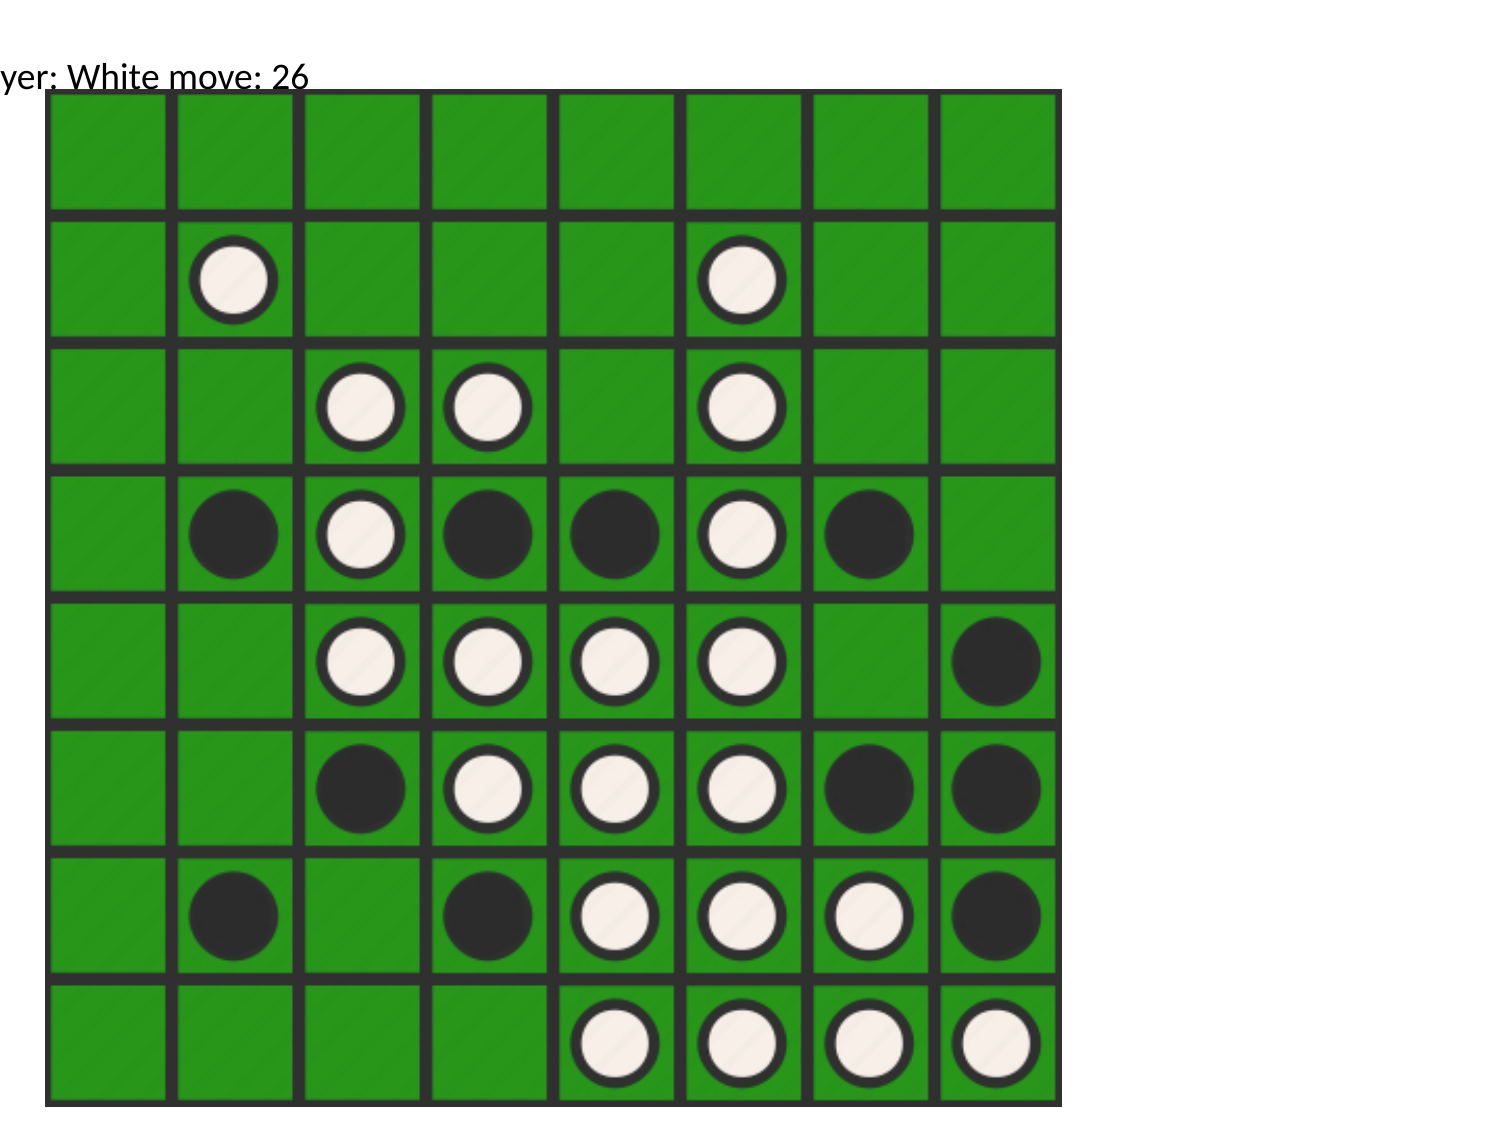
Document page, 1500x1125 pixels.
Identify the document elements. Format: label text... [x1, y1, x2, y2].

picture [44, 89, 1062, 1107]
text_box turn: 28 player: White move: 26 [0, 44, 325, 105]
